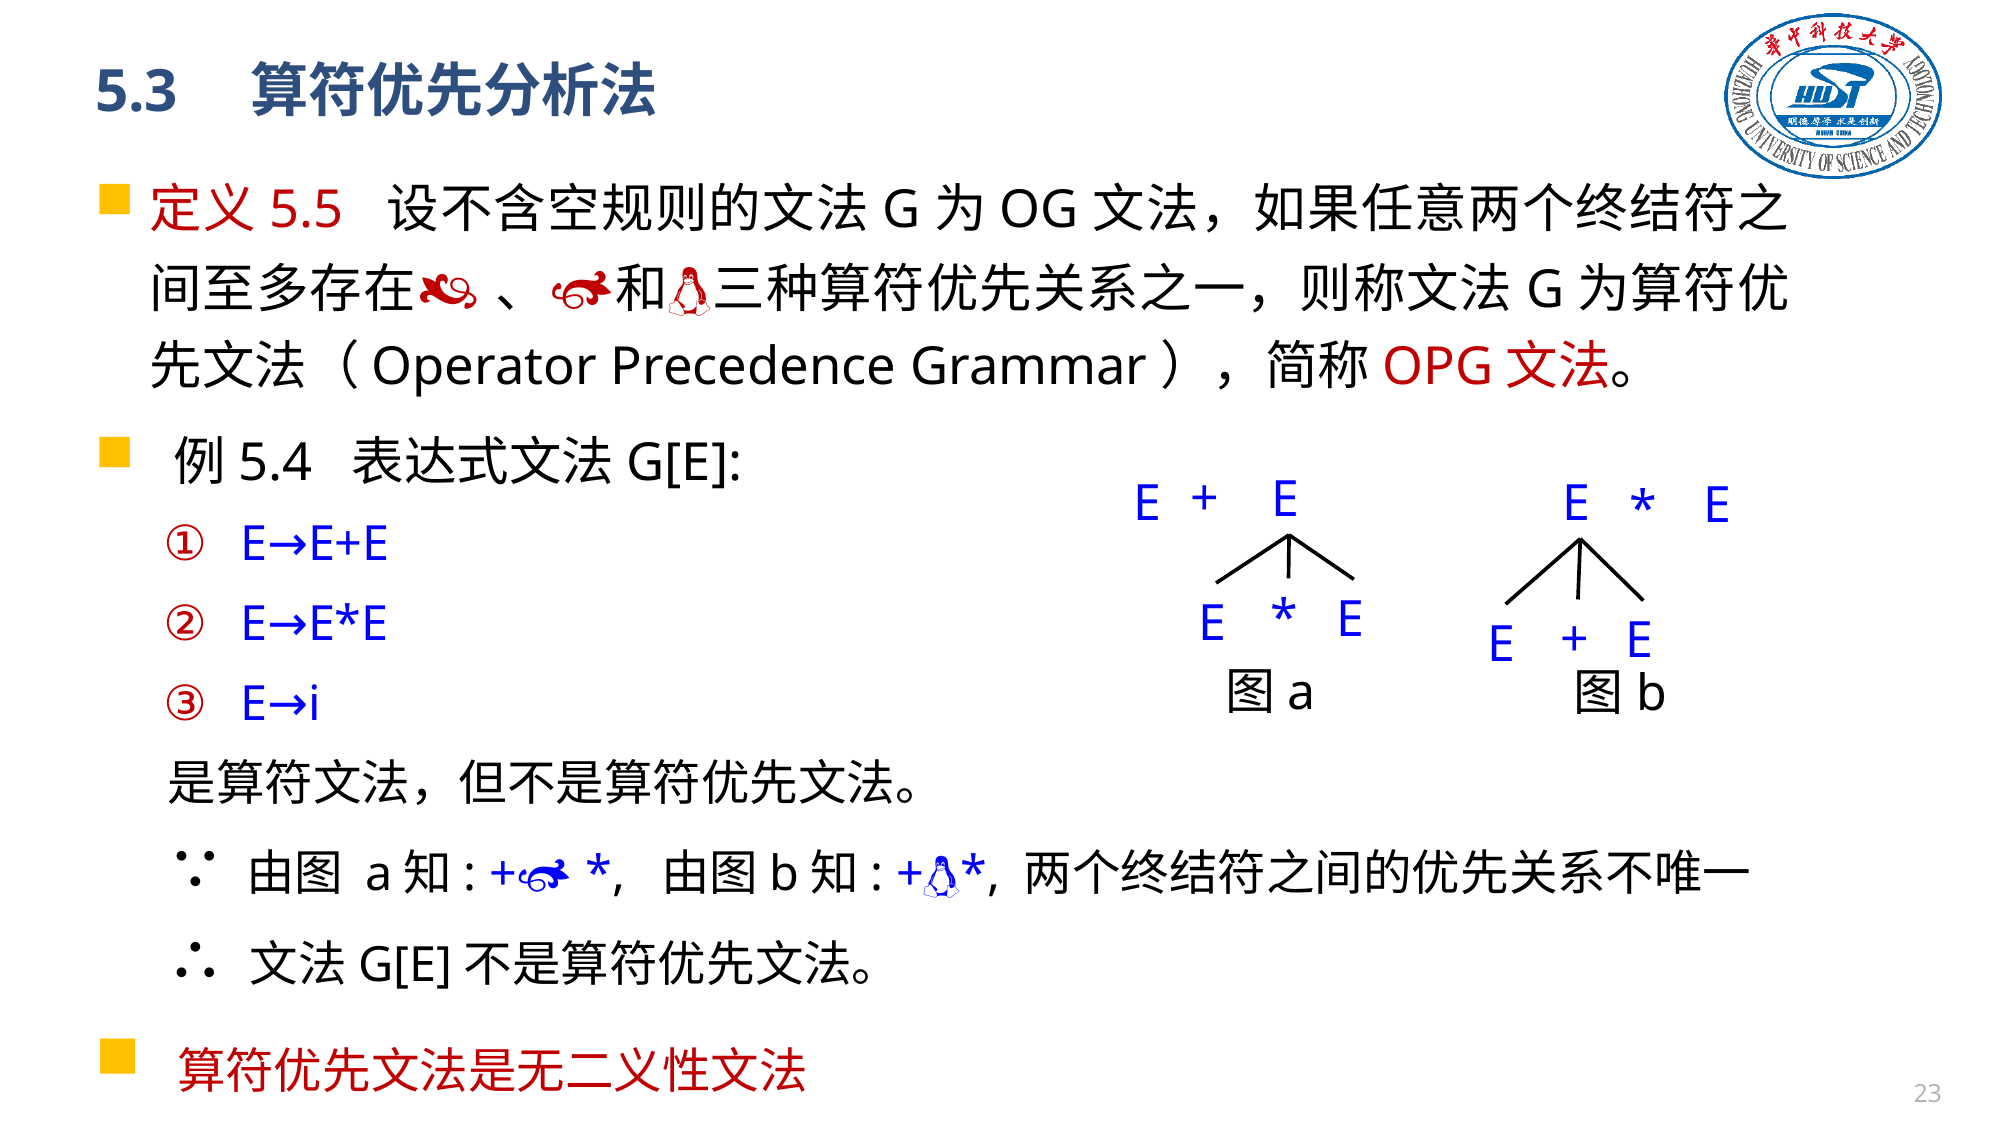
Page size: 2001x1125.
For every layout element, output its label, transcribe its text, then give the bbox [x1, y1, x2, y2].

list 定义5.5 设不含空规则的文法G为OG文法，如果任意两个终结符之间至多存在 、和三种算符优先关系之一，则称文法G为算符优先文法（Operator Precedence Grammar），简称OPG文法。 例5.4 表达式文法G[E]: E→E+E E→E*E E→i 是算符文法，但不是算符优先文法。 ∵ 由图 a知: + *, 由图b知: +*, 两个终结符之间的优先关系不唯一 ∴ 文法G[E]不是算符优先文法。 算符优先文法是无二义性文法 [80, 154, 1805, 1125]
title 5.3 算符优先分析法 [80, 42, 1805, 144]
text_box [1118, 458, 1387, 729]
slide_number 22 [1373, 1064, 1957, 1125]
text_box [1473, 462, 1754, 729]
picture [1724, 13, 1942, 179]
